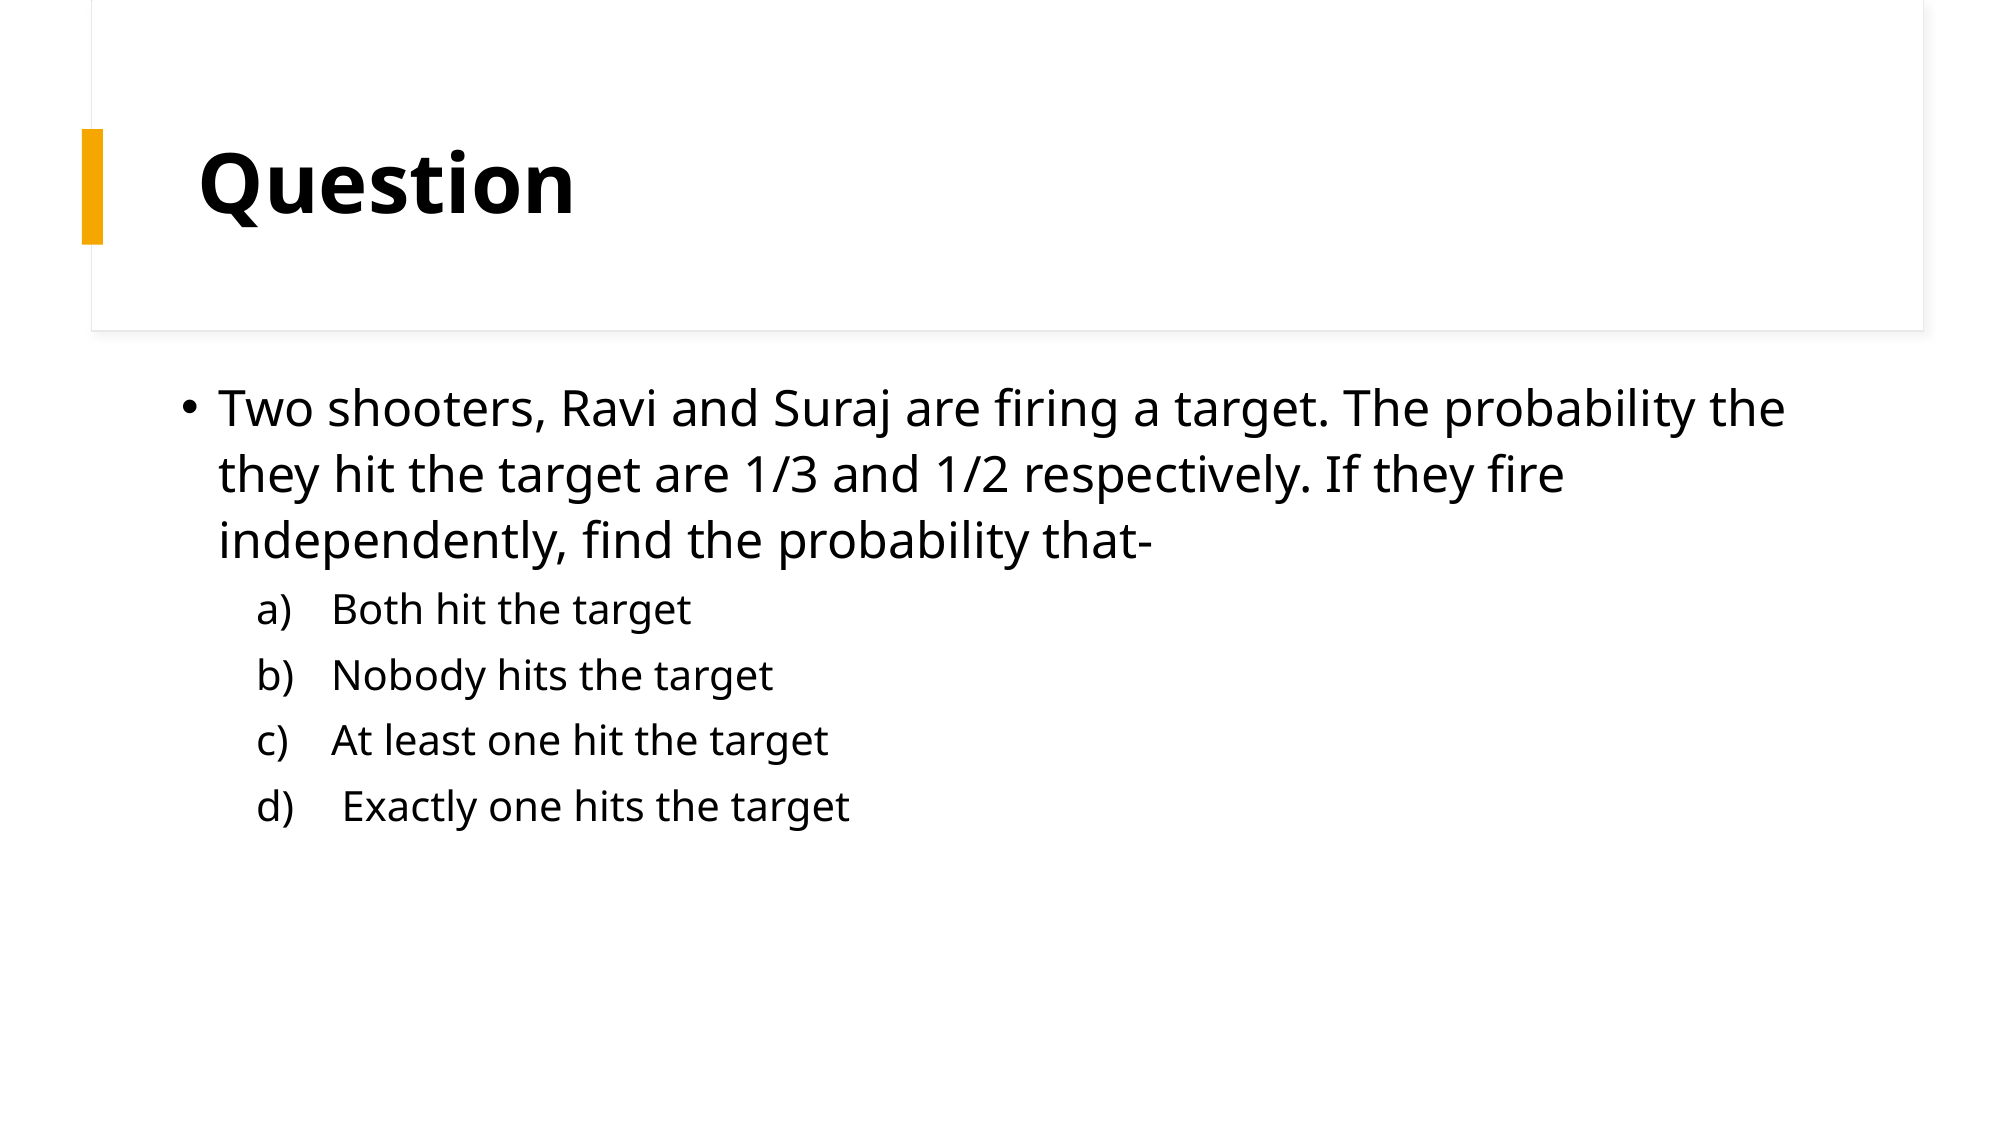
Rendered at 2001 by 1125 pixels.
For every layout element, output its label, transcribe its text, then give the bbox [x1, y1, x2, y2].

list Two shooters, Ravi and Suraj are firing a target. The probability the they hit the target are 1/3 and 1/2 respectively. If they fire independently, find the probability that- Both hit the target Nobody hits the target At least one hit the target Exactly one hits the target [166, 362, 1834, 969]
title Question [183, 90, 1851, 284]
